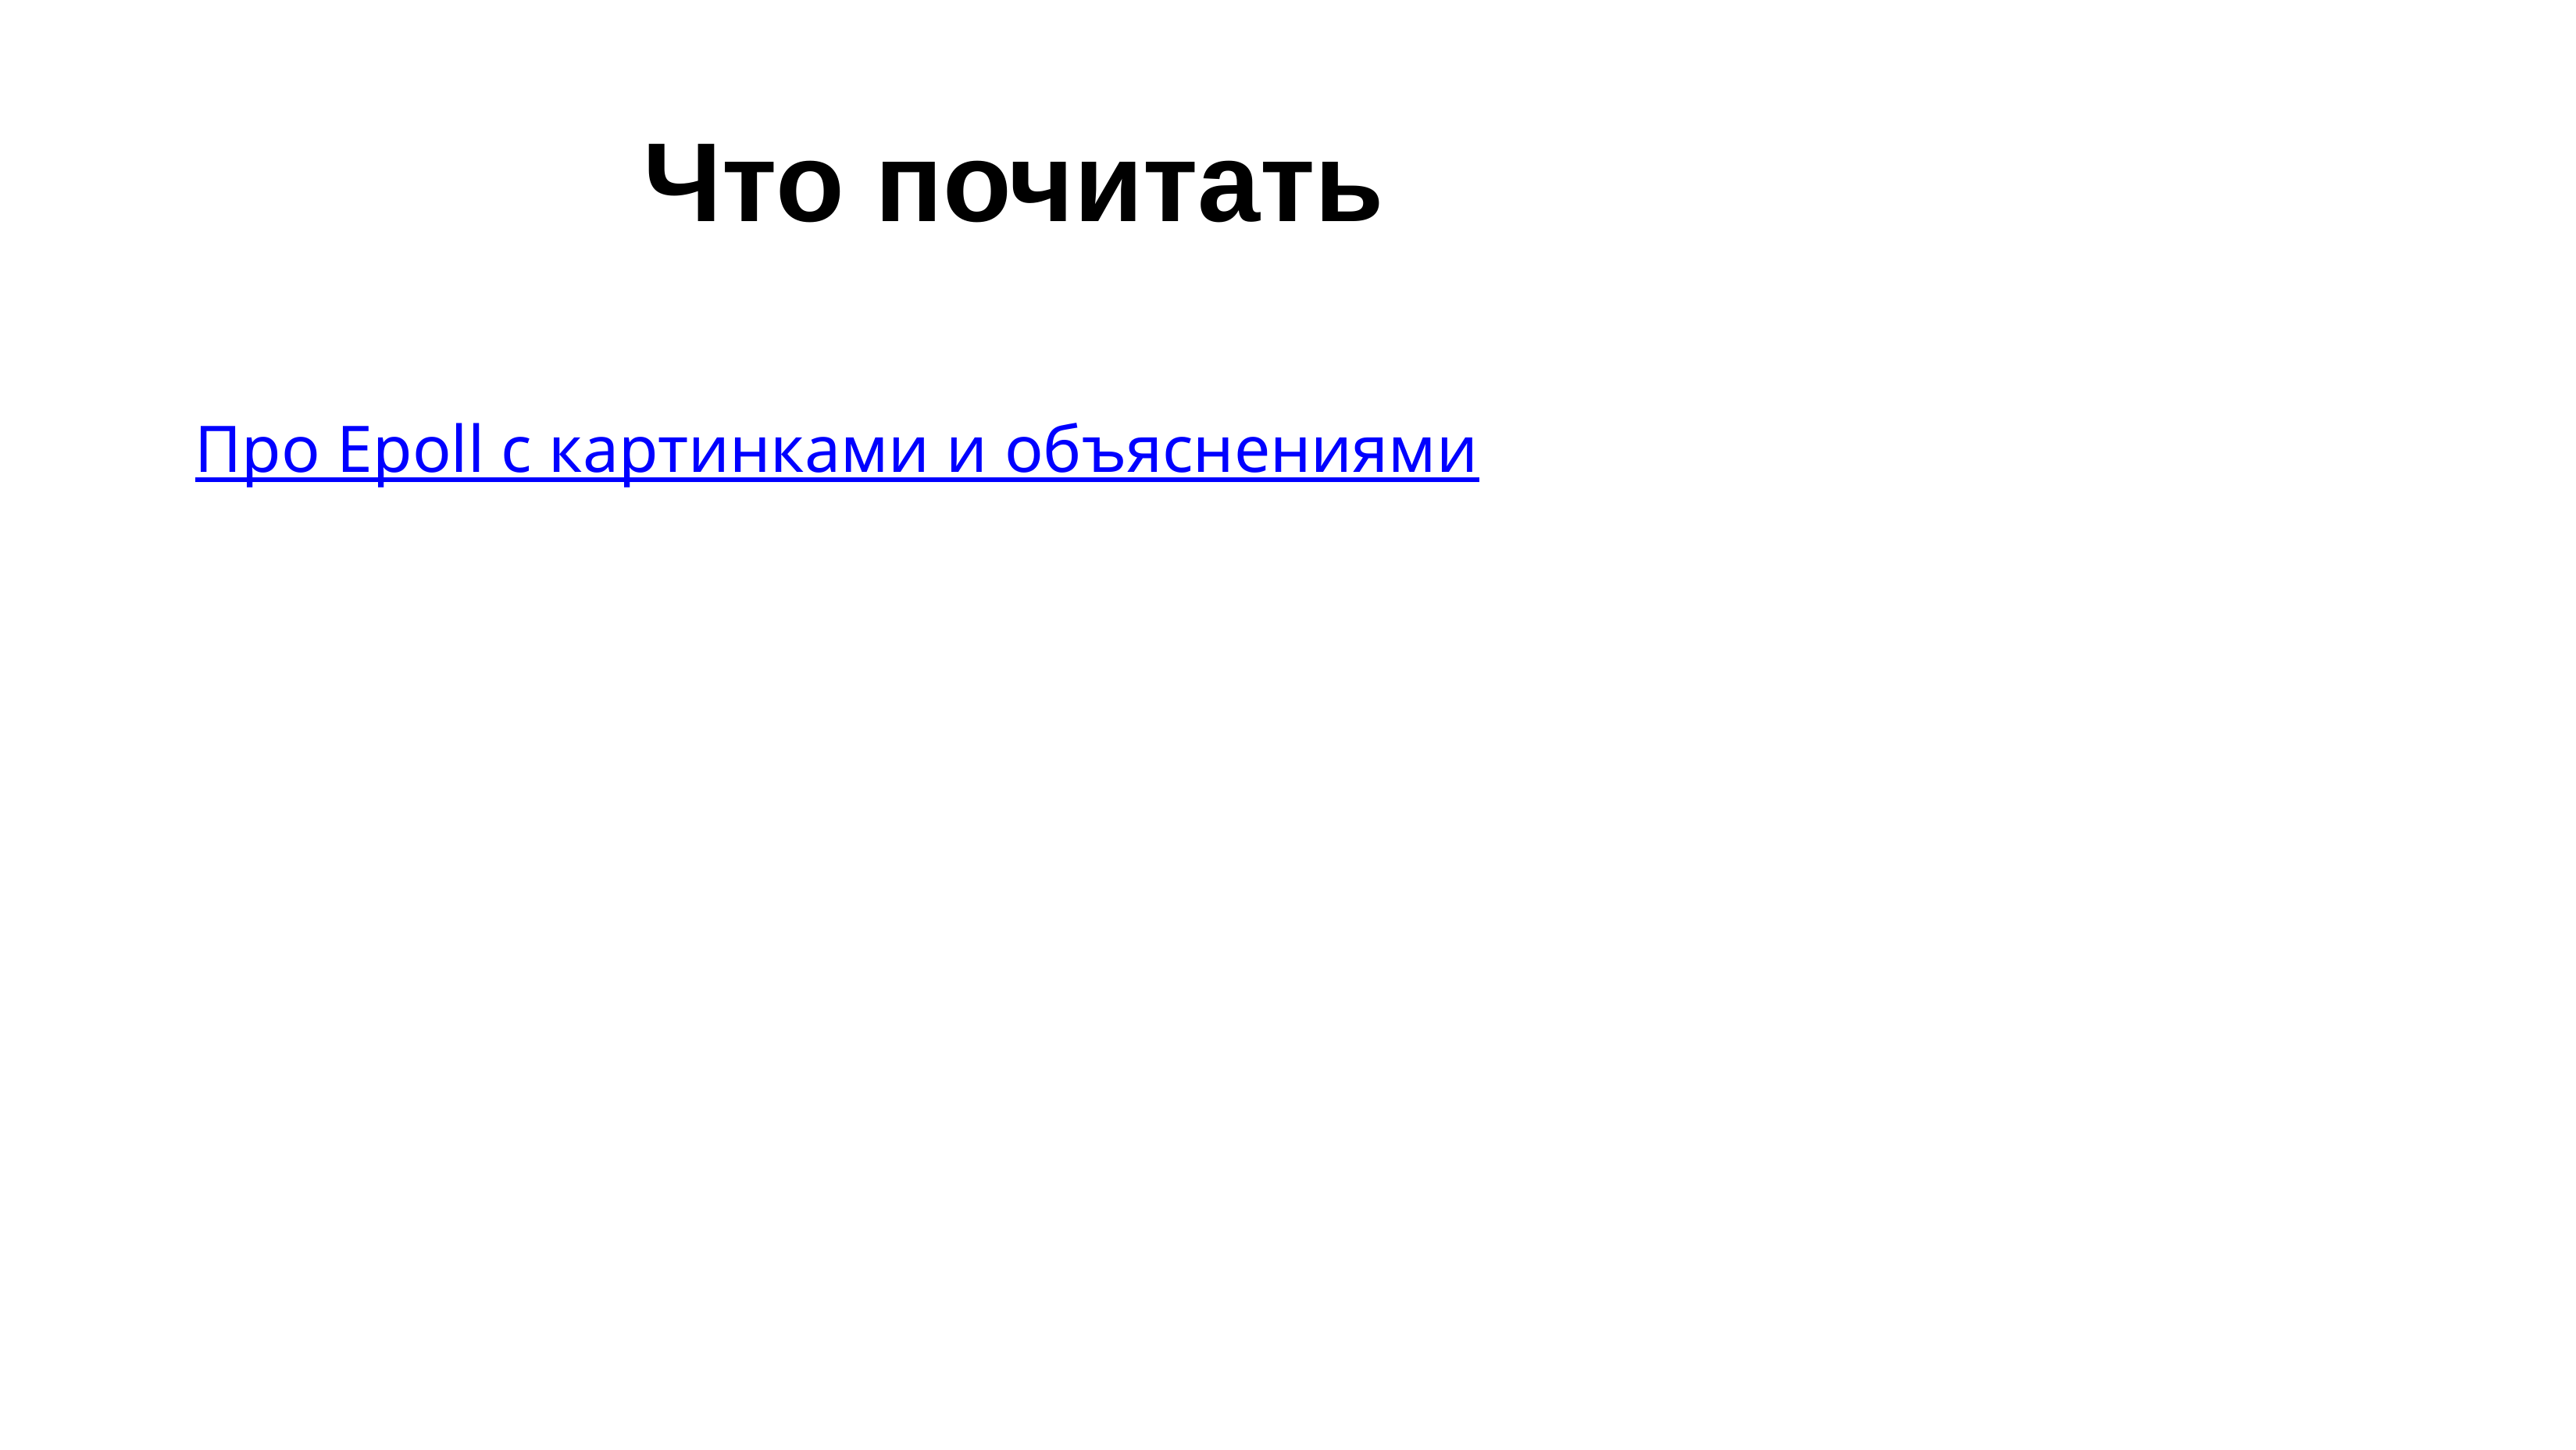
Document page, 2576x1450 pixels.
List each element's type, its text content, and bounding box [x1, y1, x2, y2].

list Про Epoll с картинками и объяснениями [195, 408, 2381, 487]
title Что почитать [643, 109, 1932, 248]
